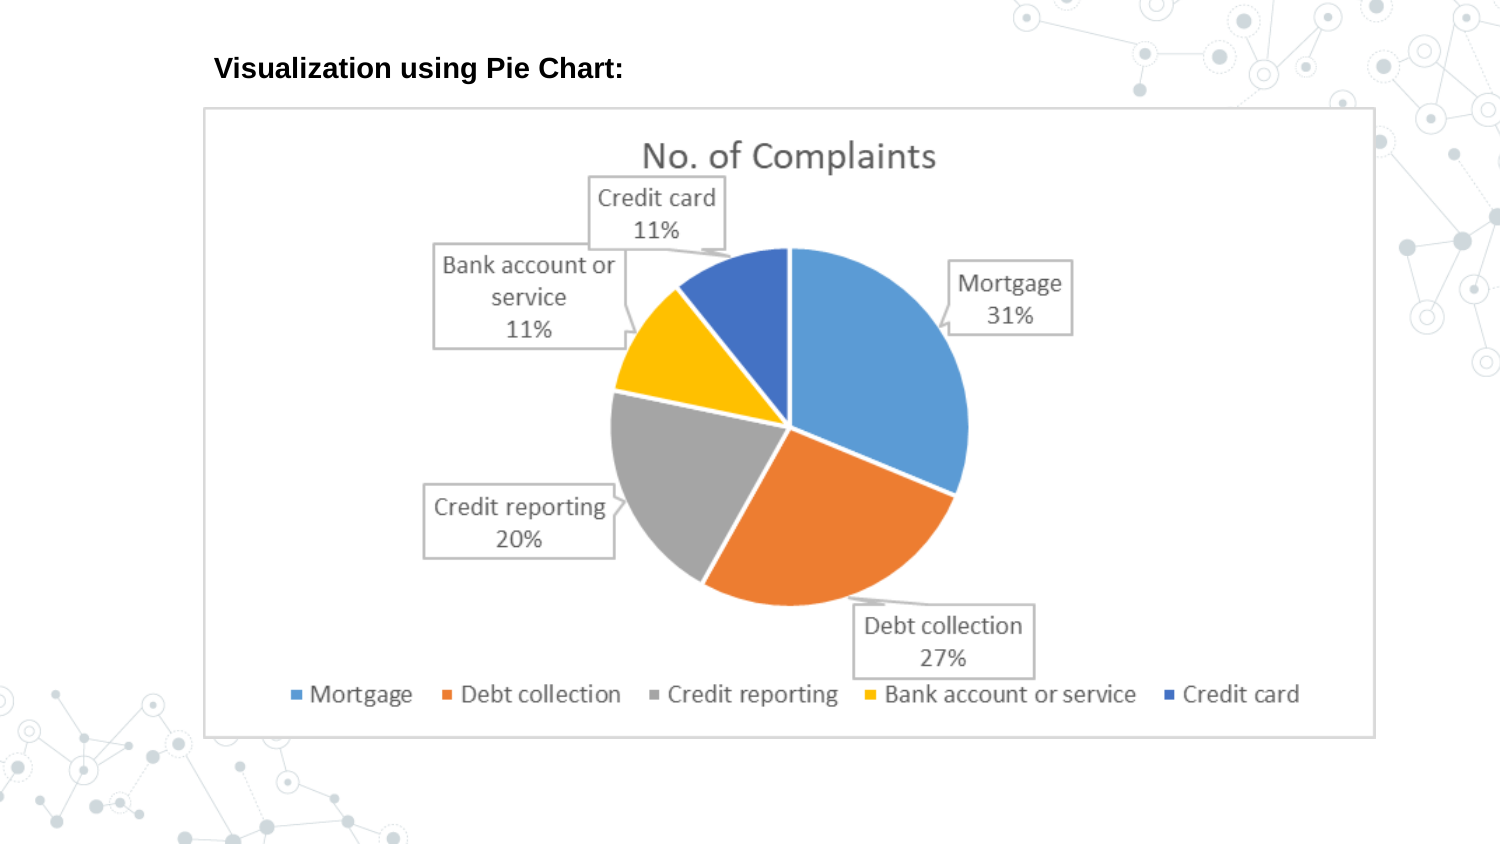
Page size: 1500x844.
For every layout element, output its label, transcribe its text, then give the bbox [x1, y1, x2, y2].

picture [0, 0, 1500, 844]
text_box Visualization using Pie Chart: [198, 34, 691, 100]
